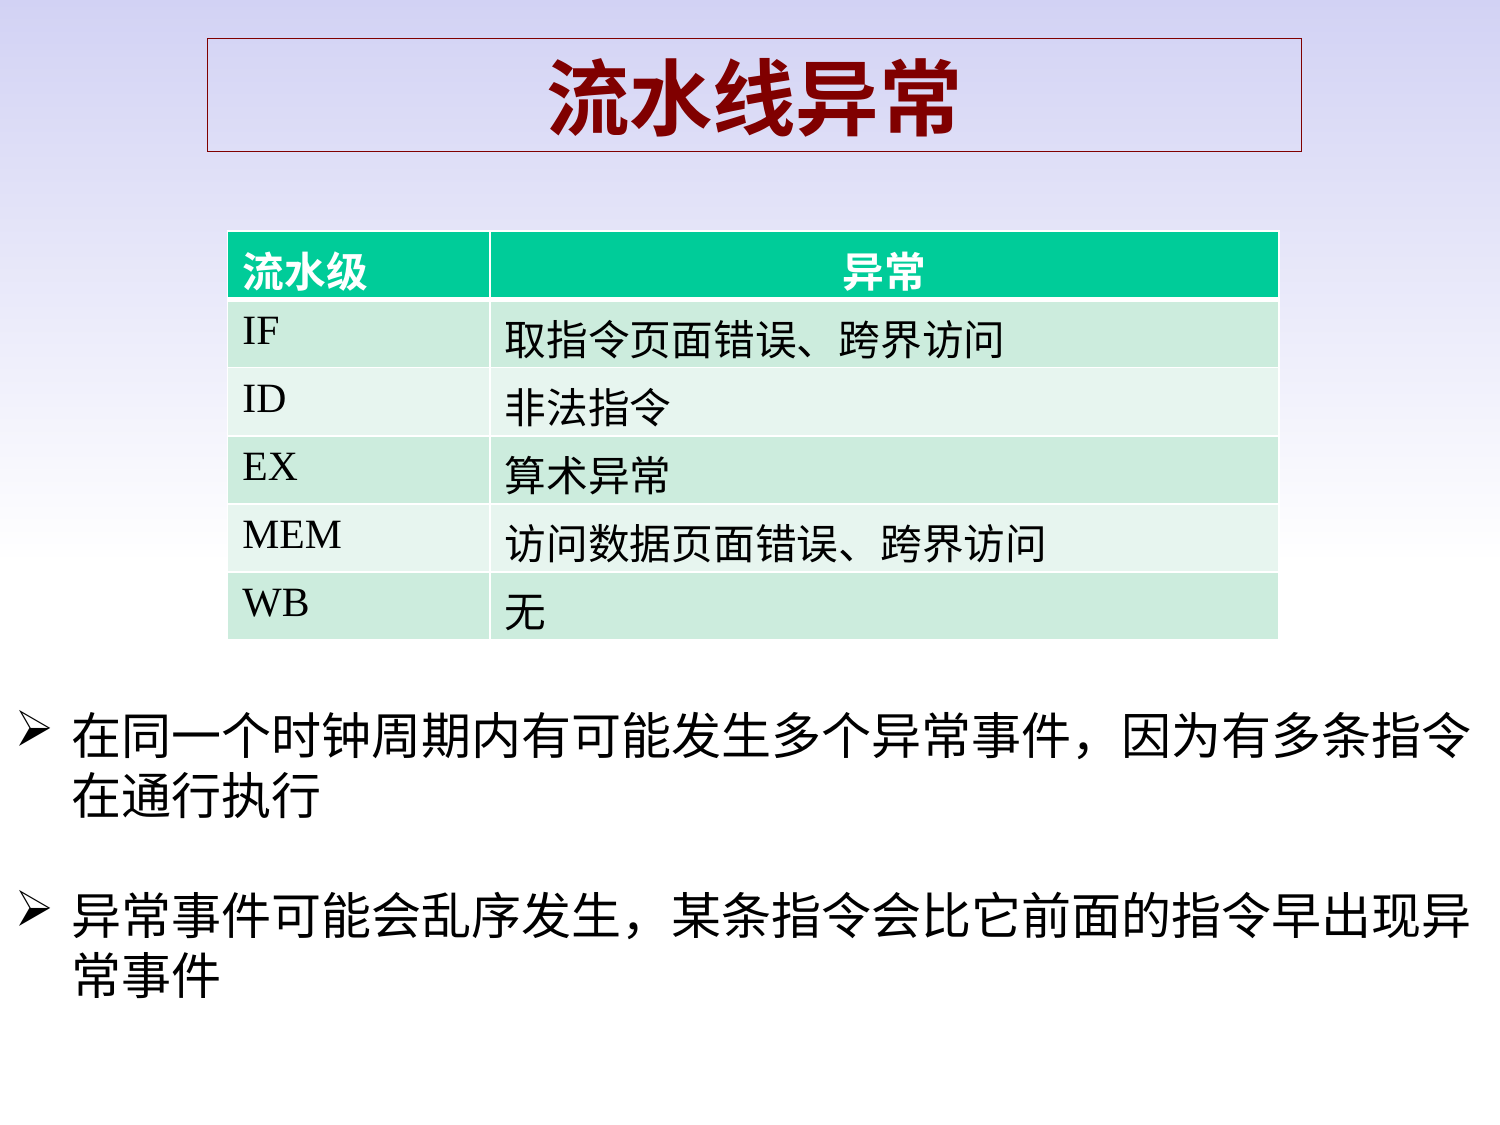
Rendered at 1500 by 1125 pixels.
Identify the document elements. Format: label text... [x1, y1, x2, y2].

table_cell IF [228, 302, 489, 367]
table_header 流水级 [228, 232, 489, 297]
table_cell ID [228, 368, 489, 435]
text_box 在同一个时钟周期内有可能发生多个异常事件，因为有多条指令在通行执行 异常事件可能会乱序发生，某条指令会比它前面的指令早出现异常事件 [0, 697, 1500, 1012]
table_cell 取指令页面错误、跨界访问 [491, 302, 1278, 367]
table_cell 非法指令 [491, 368, 1278, 435]
table_cell 无 [491, 573, 1278, 639]
text_box 流水线异常 [207, 38, 1302, 152]
table_header 异常 [491, 232, 1278, 297]
table_cell WB [228, 573, 489, 639]
table_cell MEM [228, 505, 489, 571]
table_cell EX [228, 437, 489, 503]
table_cell 访问数据页面错误、跨界访问 [491, 505, 1278, 571]
table_cell 算术异常 [491, 437, 1278, 503]
